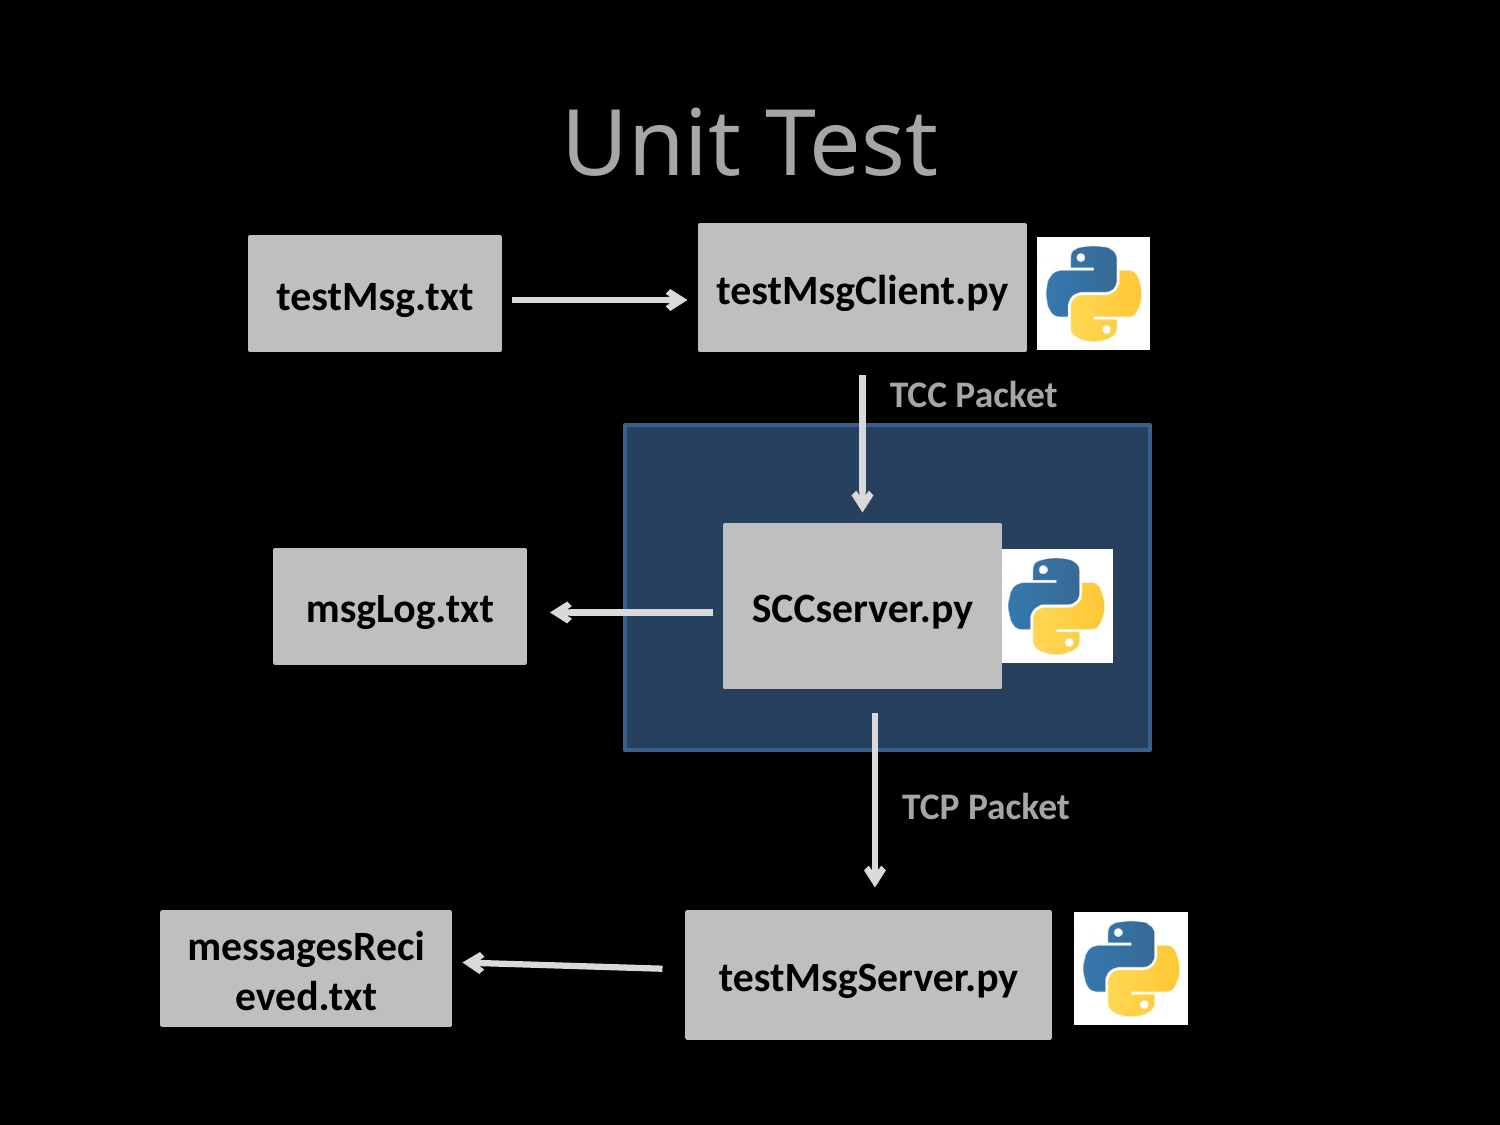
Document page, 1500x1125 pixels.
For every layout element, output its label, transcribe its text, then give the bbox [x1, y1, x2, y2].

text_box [462, 962, 663, 969]
text_box [623, 423, 1152, 752]
text_box testMsgClient.py [698, 223, 1027, 352]
text_box SCCserver.py [723, 523, 1002, 689]
text_box messagesRecieved.txt [160, 910, 452, 1027]
text_box msgLog.txt [273, 548, 527, 665]
text_box TCP Packet [887, 774, 1100, 835]
text_box testMsg.txt [248, 235, 502, 352]
text_box testMsgServer.py [685, 910, 1052, 1040]
picture [1074, 912, 1188, 1026]
title Unit Test [75, 45, 1425, 233]
picture [999, 549, 1113, 663]
text_box TCC Packet [874, 362, 1088, 423]
picture [1037, 237, 1151, 351]
